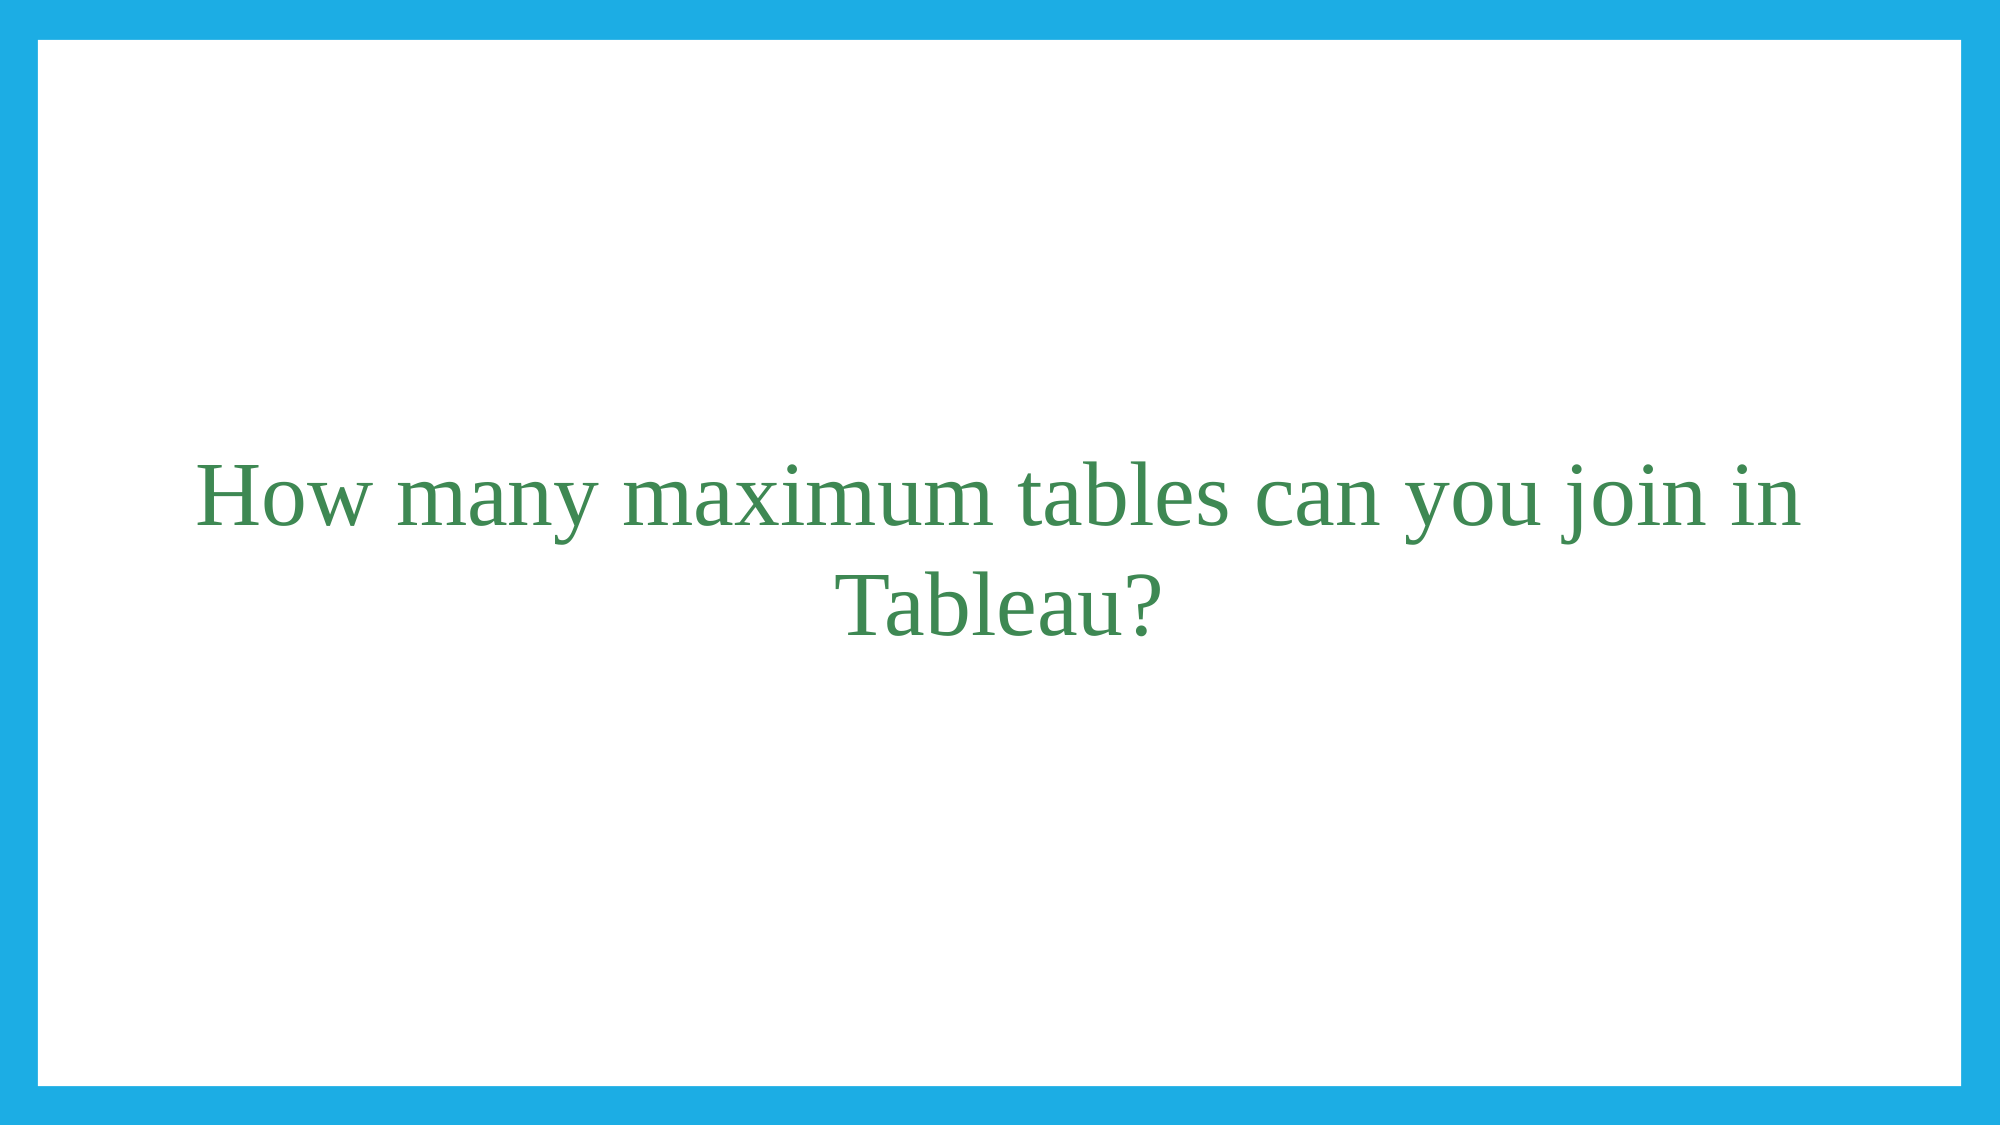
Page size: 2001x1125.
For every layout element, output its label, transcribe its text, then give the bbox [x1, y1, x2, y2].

text_box How many maximum tables can you join in Tableau? [129, 426, 1870, 771]
